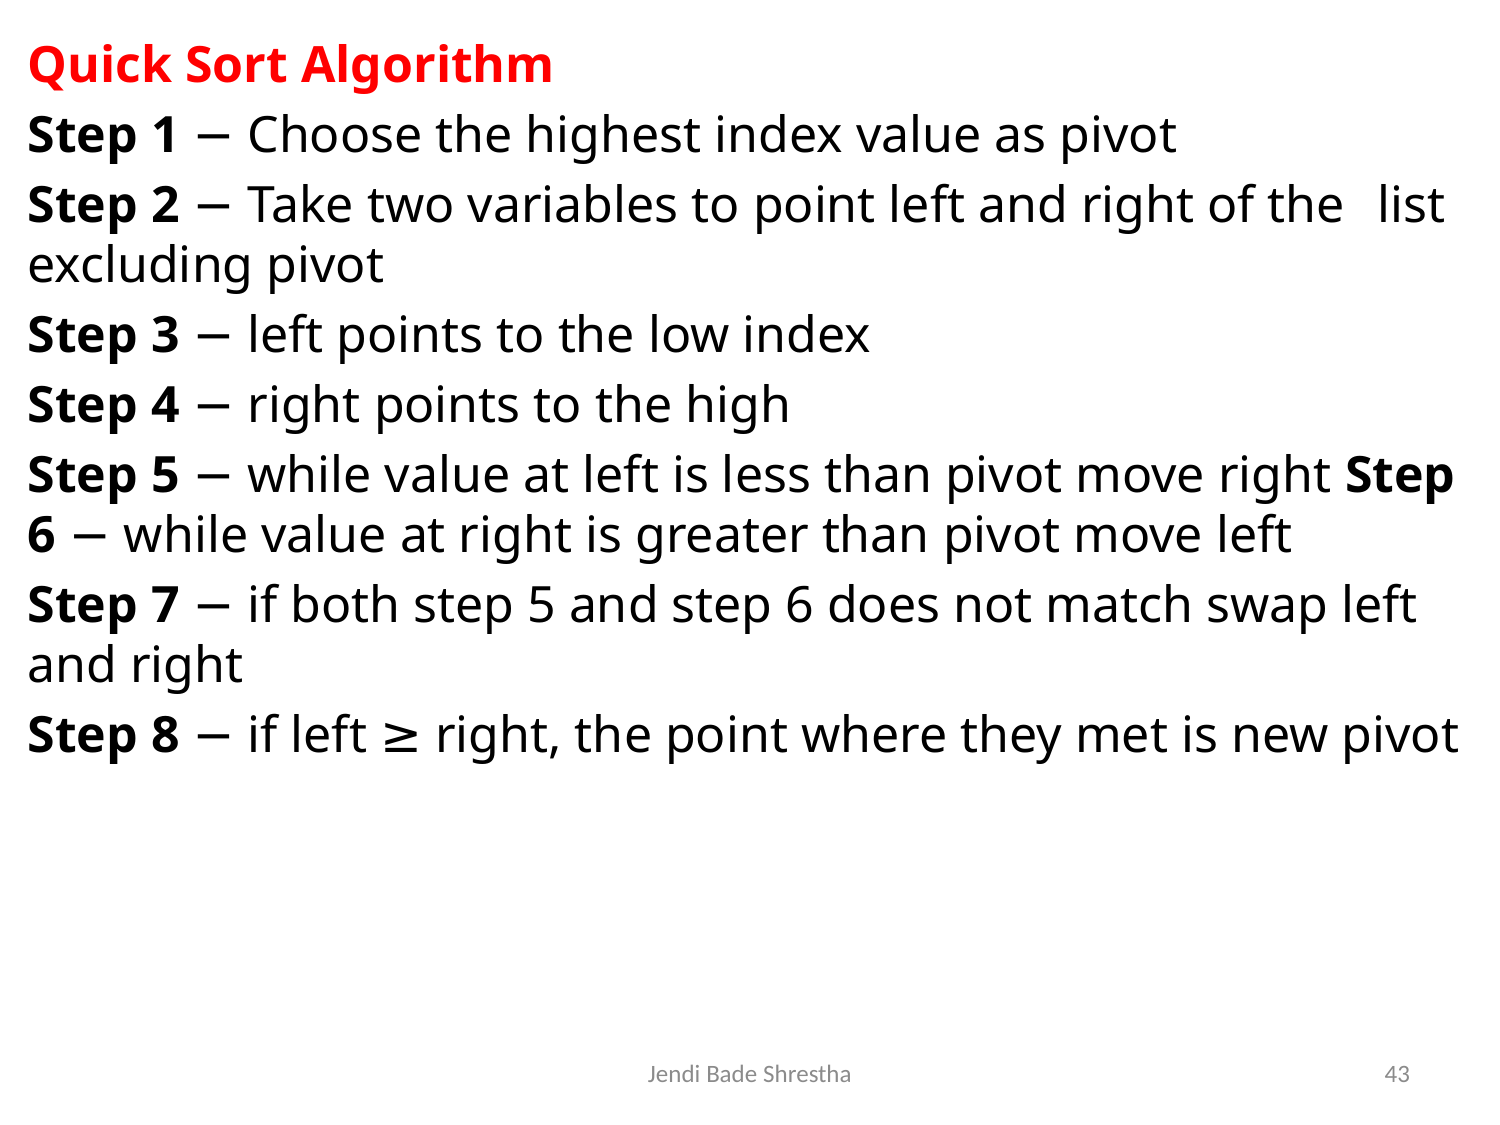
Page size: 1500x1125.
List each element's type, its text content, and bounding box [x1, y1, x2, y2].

footer Jendi Bade Shrestha [512, 1042, 988, 1103]
slide_number 43 [1074, 1042, 1425, 1103]
list Quick Sort Algorithm Step 1 − Choose the highest index value as pivot Step 2 − Take two variables to point left and right of the list excluding pivot Step 3 − left points to the low index Step 4 − right points to the high Step 5 − while value at left is less than pivot move right Step 6 − while value at right is greater than pivot move left Step 7 − if both step 5 and step 6 does not match swap left and right Step 8 − if left ≥ right, the point where they met is new pivot [12, 24, 1475, 1125]
